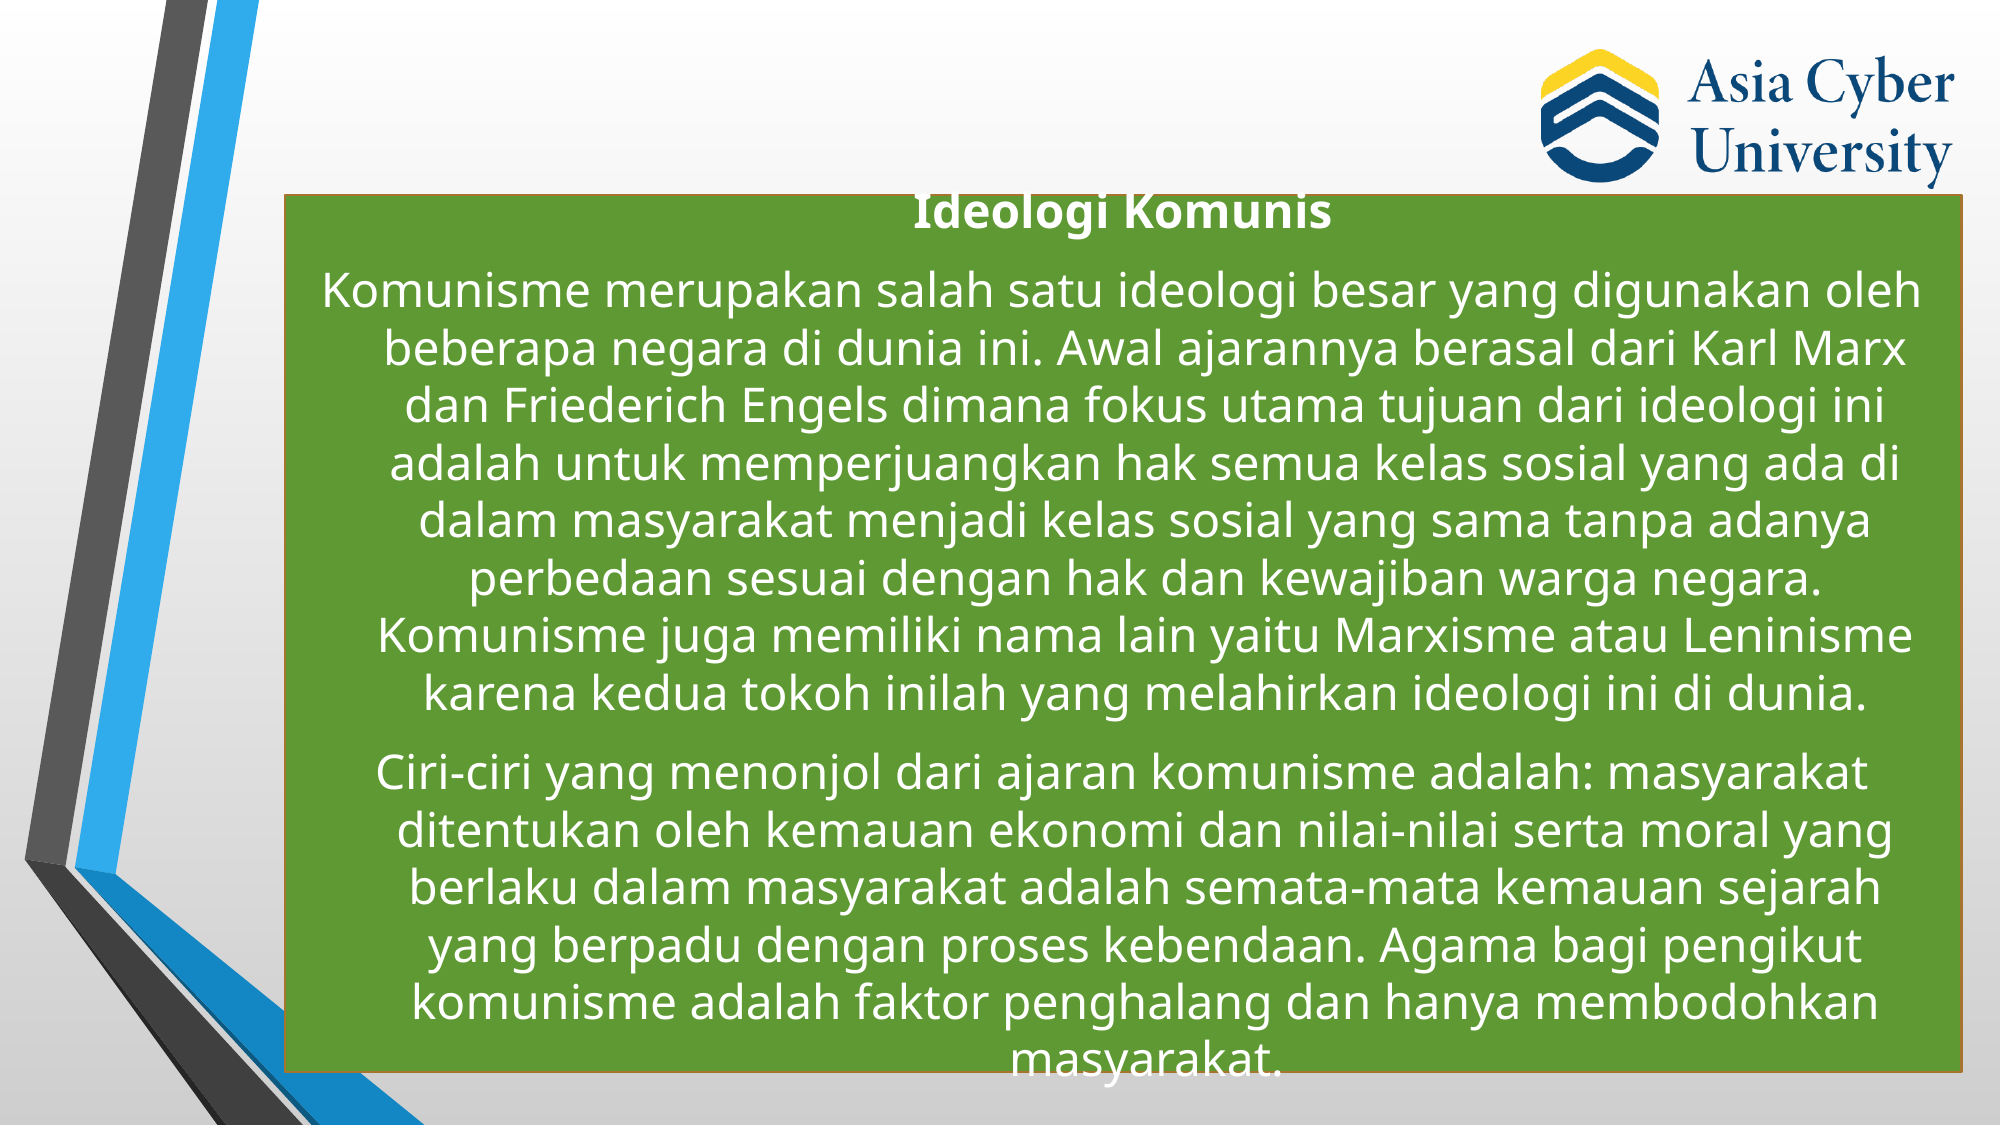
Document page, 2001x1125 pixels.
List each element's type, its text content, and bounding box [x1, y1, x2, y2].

list Ideologi Komunis Komunisme merupakan salah satu ideologi besar yang digunakan oleh beberapa negara di dunia ini. Awal ajarannya berasal dari Karl Marx dan Friederich Engels dimana fokus utama tujuan dari ideologi ini adalah untuk memperjuangkan hak semua kelas sosial yang ada di dalam masyarakat menjadi kelas sosial yang sama tanpa adanya perbedaan sesuai dengan hak dan kewajiban warga negara. Komunisme juga memiliki nama lain yaitu Marxisme atau Leninisme karena kedua tokoh inilah yang melahirkan ideologi ini di dunia. Ciri-ciri yang menonjol dari ajaran komunisme adalah: masyarakat ditentukan oleh kemauan ekonomi dan nilai-nilai serta moral yang berlaku dalam masyarakat adalah semata-mata kemauan sejarah yang berpadu dengan proses kebendaan. Agama bagi pengikut komunisme adalah faktor penghalang dan hanya membodohkan masyarakat. [284, 194, 1963, 1073]
picture [1541, 49, 1955, 189]
